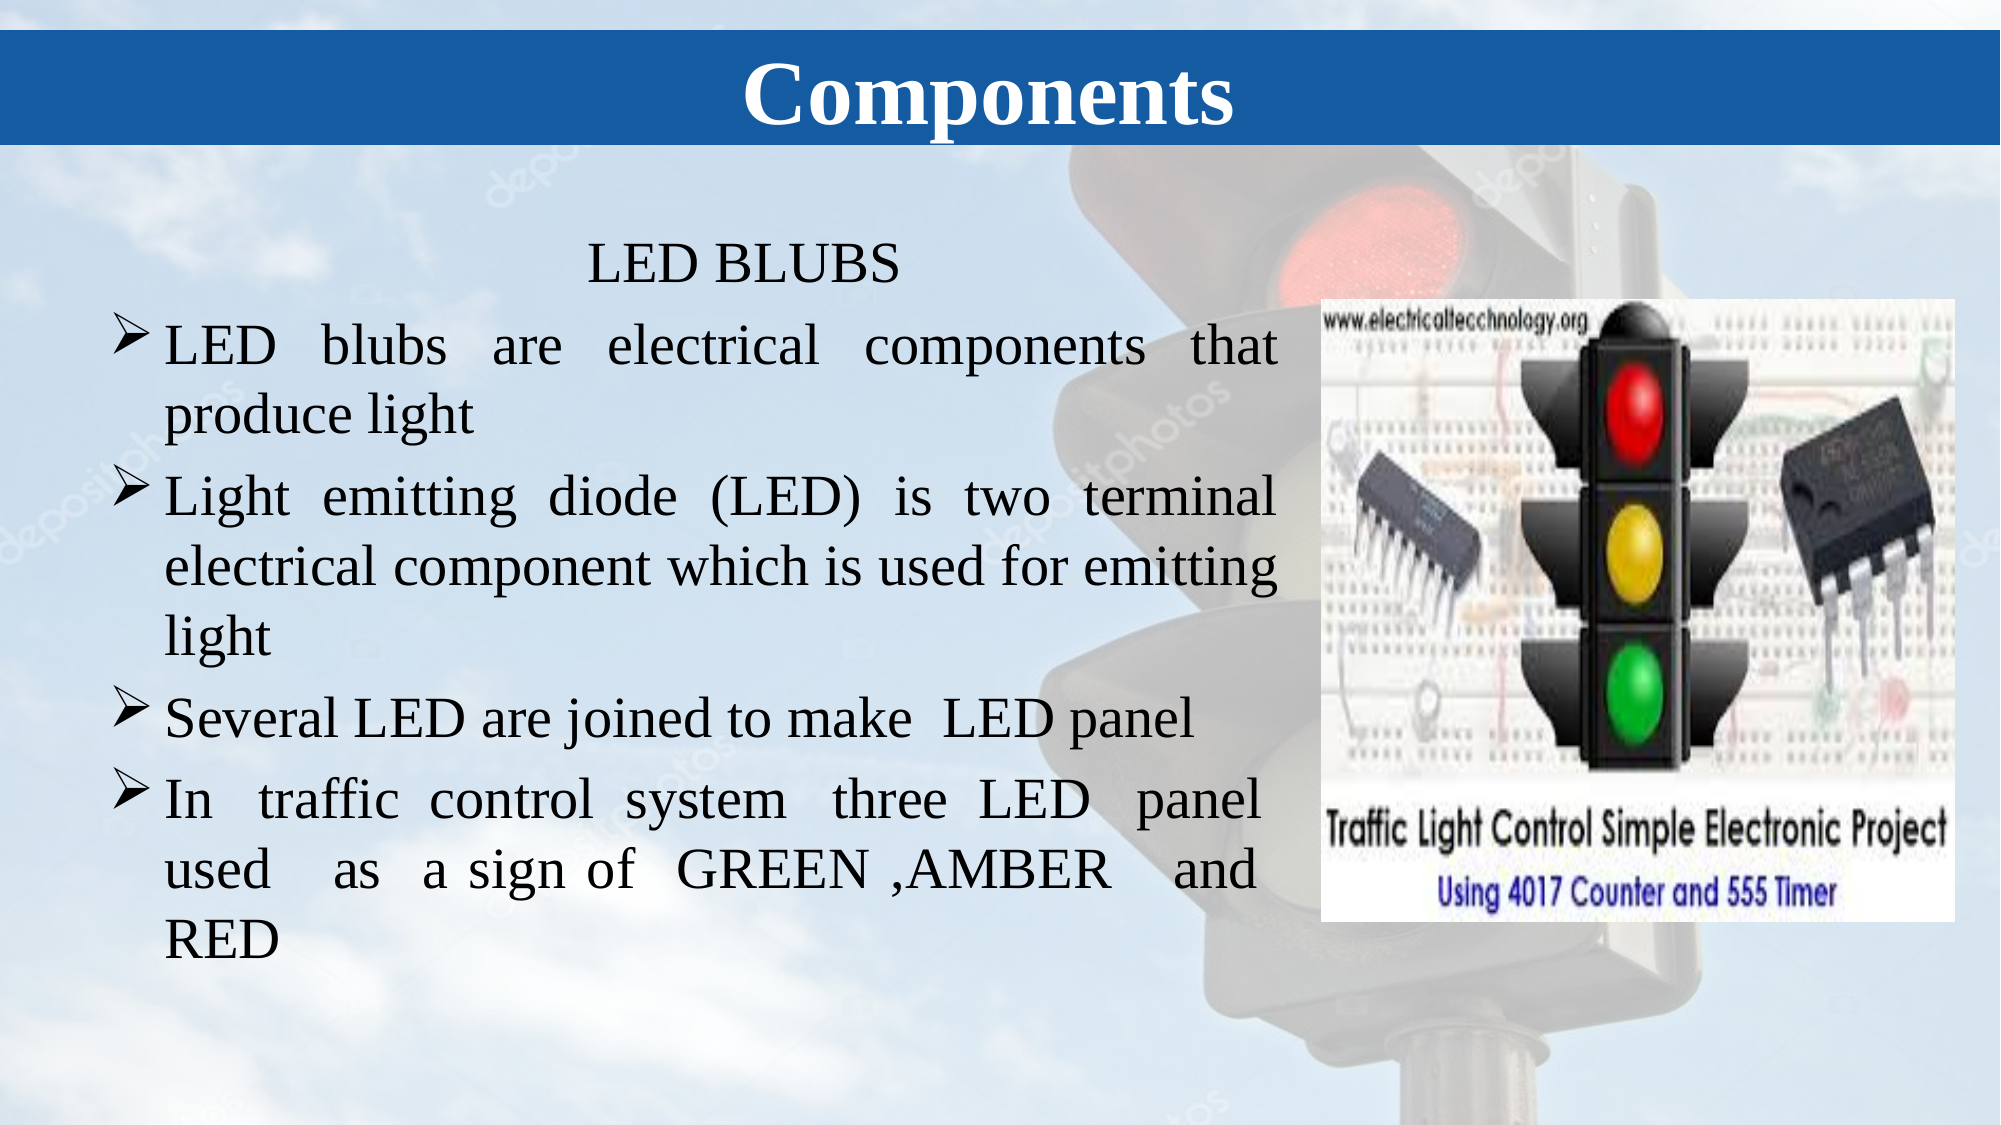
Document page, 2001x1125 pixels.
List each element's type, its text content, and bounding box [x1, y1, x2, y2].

list LED BLUBS LED blubs are electrical components that produce light Light emitting diode (LED) is two terminal electrical component which is used for emitting light Several LED are joined to make LED panel In traffic control system three LED panel used as a sign of GREEN ,AMBER and RED [93, 216, 1294, 1088]
title Components [0, 29, 2000, 147]
picture [1321, 299, 1955, 922]
